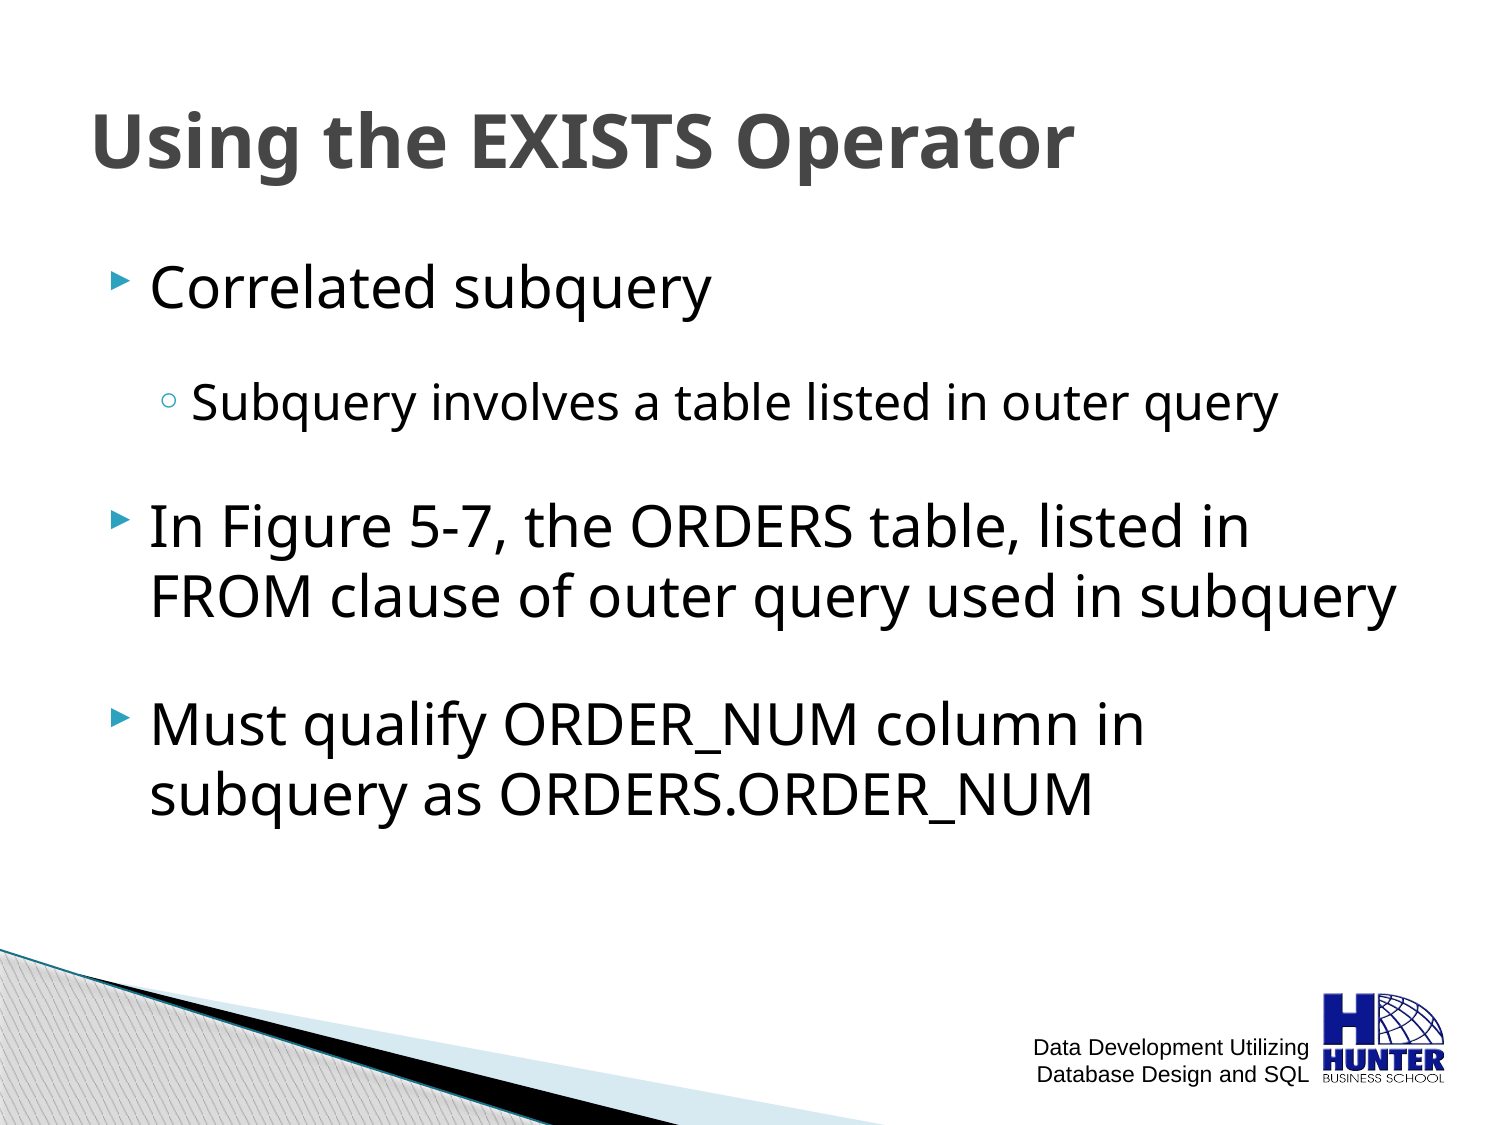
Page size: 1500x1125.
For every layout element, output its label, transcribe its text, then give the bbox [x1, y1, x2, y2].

picture [1323, 993, 1445, 1084]
title Using the EXISTS Operator [75, 45, 1425, 233]
list Correlated subquery Subquery involves a table listed in outer query In Figure 5-7, the ORDERS table, listed in FROM clause of outer query used in subquery Must qualify ORDER_NUM column in subquery as ORDERS.ORDER_NUM [75, 243, 1425, 986]
